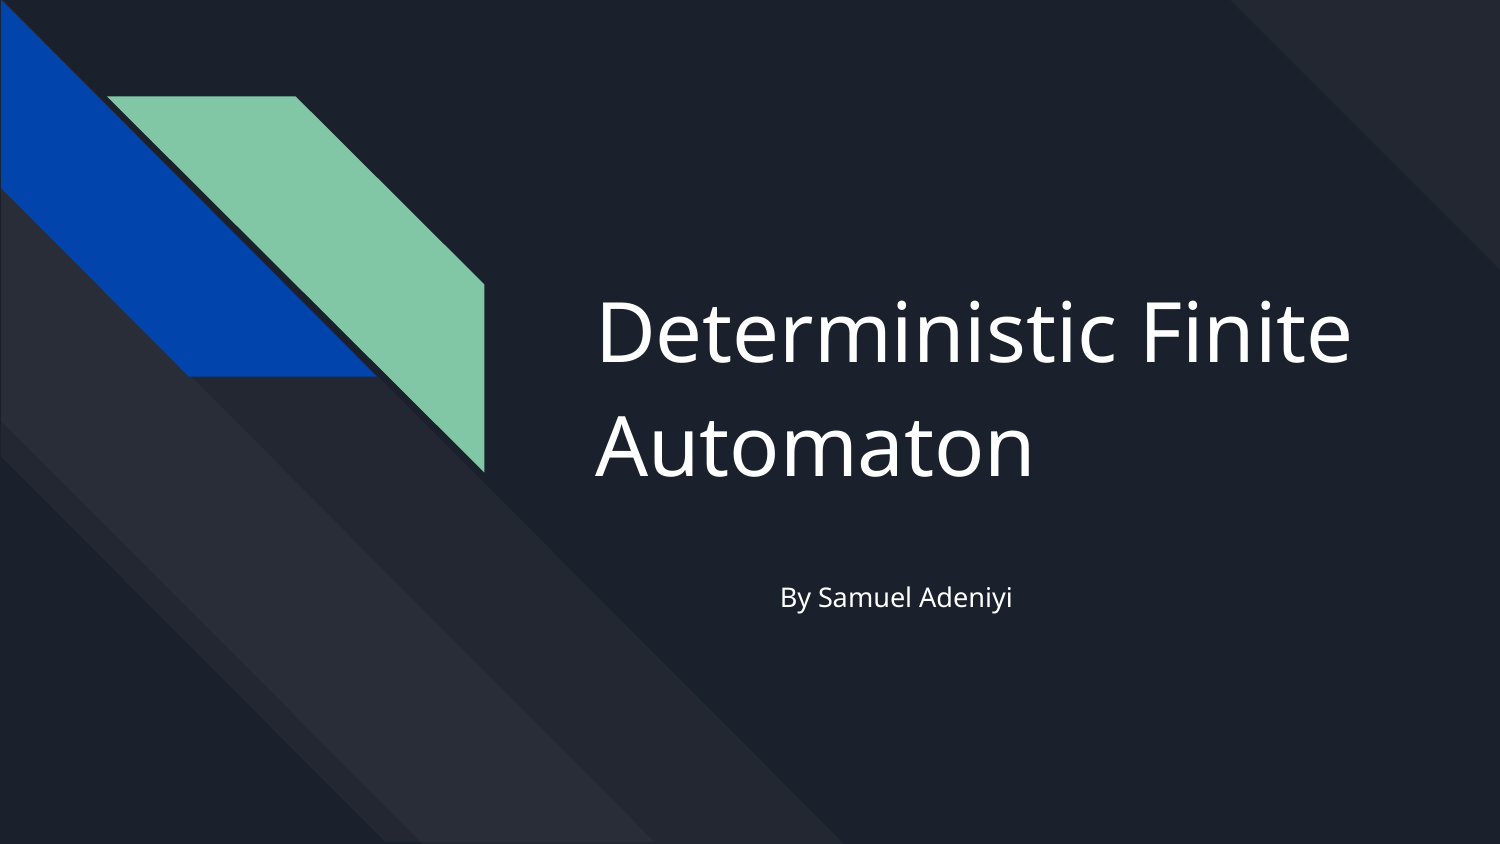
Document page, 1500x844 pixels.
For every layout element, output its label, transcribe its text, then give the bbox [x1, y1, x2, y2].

title Deterministic Finite Automaton [580, 258, 1404, 518]
subtitle By Samuel Adeniyi [764, 563, 1335, 647]
